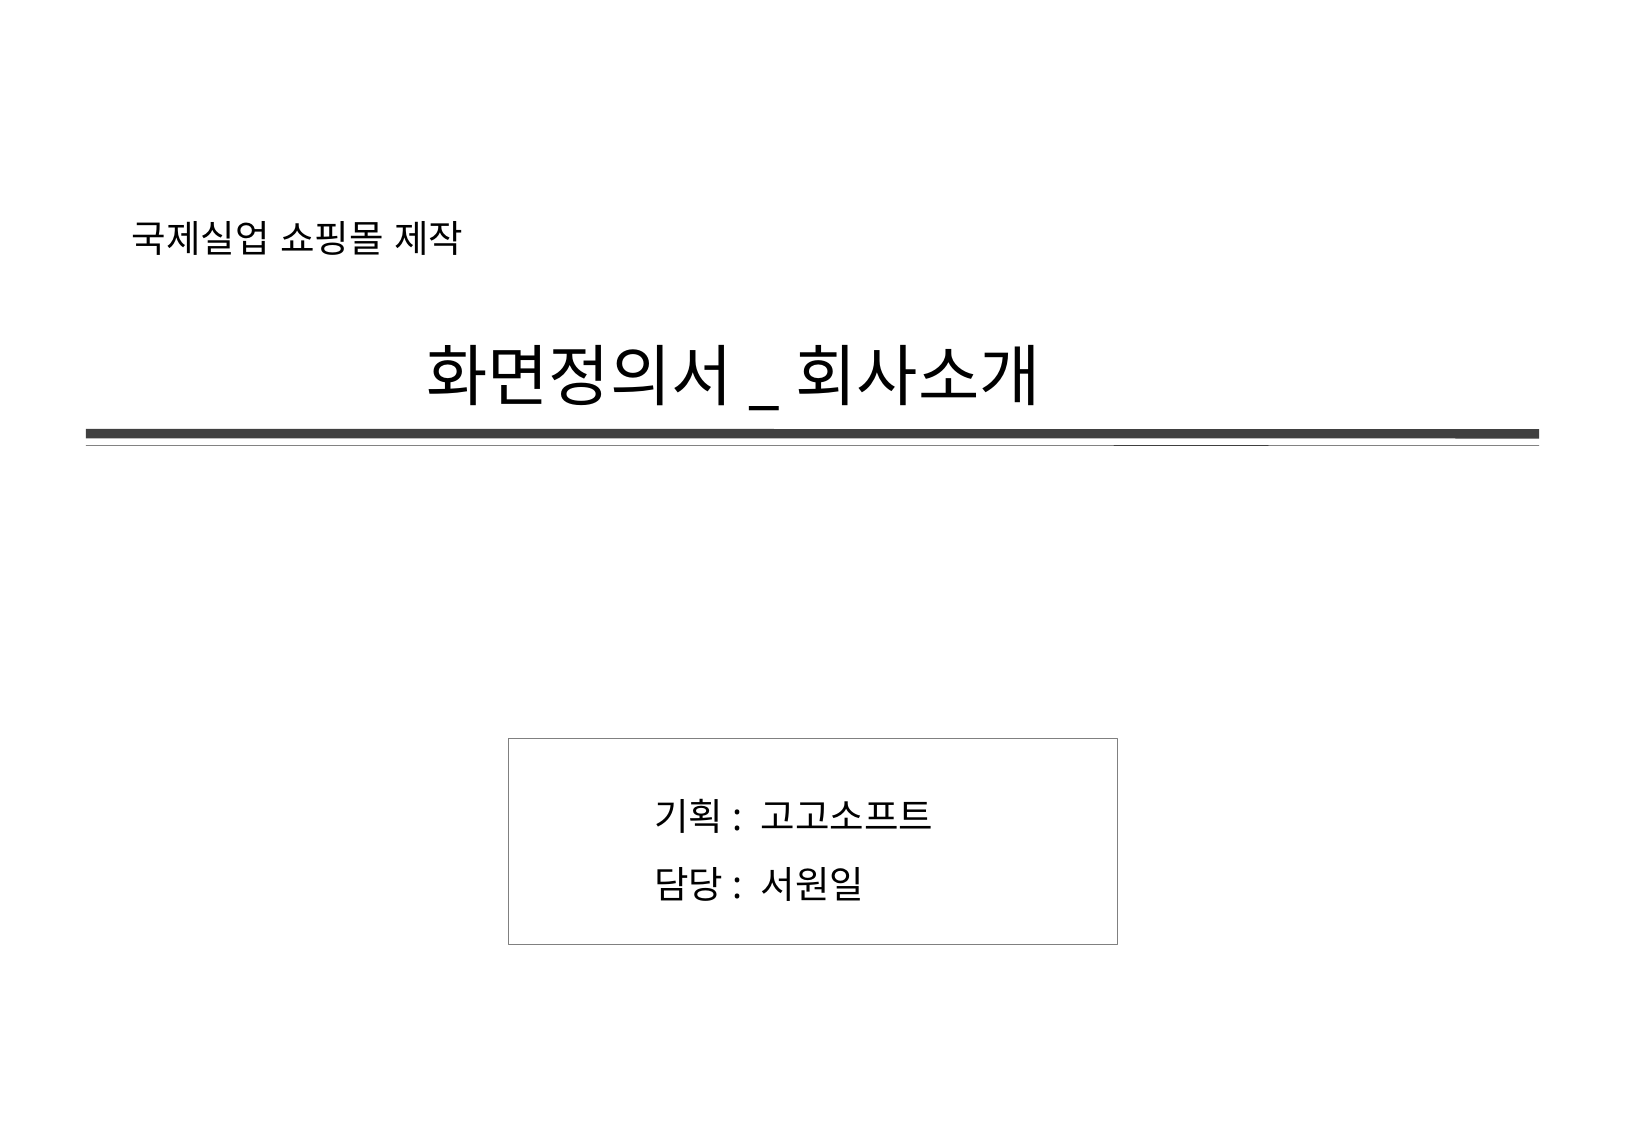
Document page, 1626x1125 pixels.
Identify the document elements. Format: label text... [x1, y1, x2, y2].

text_box 국제실업 쇼핑몰 제작 [116, 208, 479, 268]
text_box 기획: 고고소프트 담당: 서원일 [639, 763, 949, 913]
text_box 화면정의서_회사소개 [411, 326, 1056, 421]
